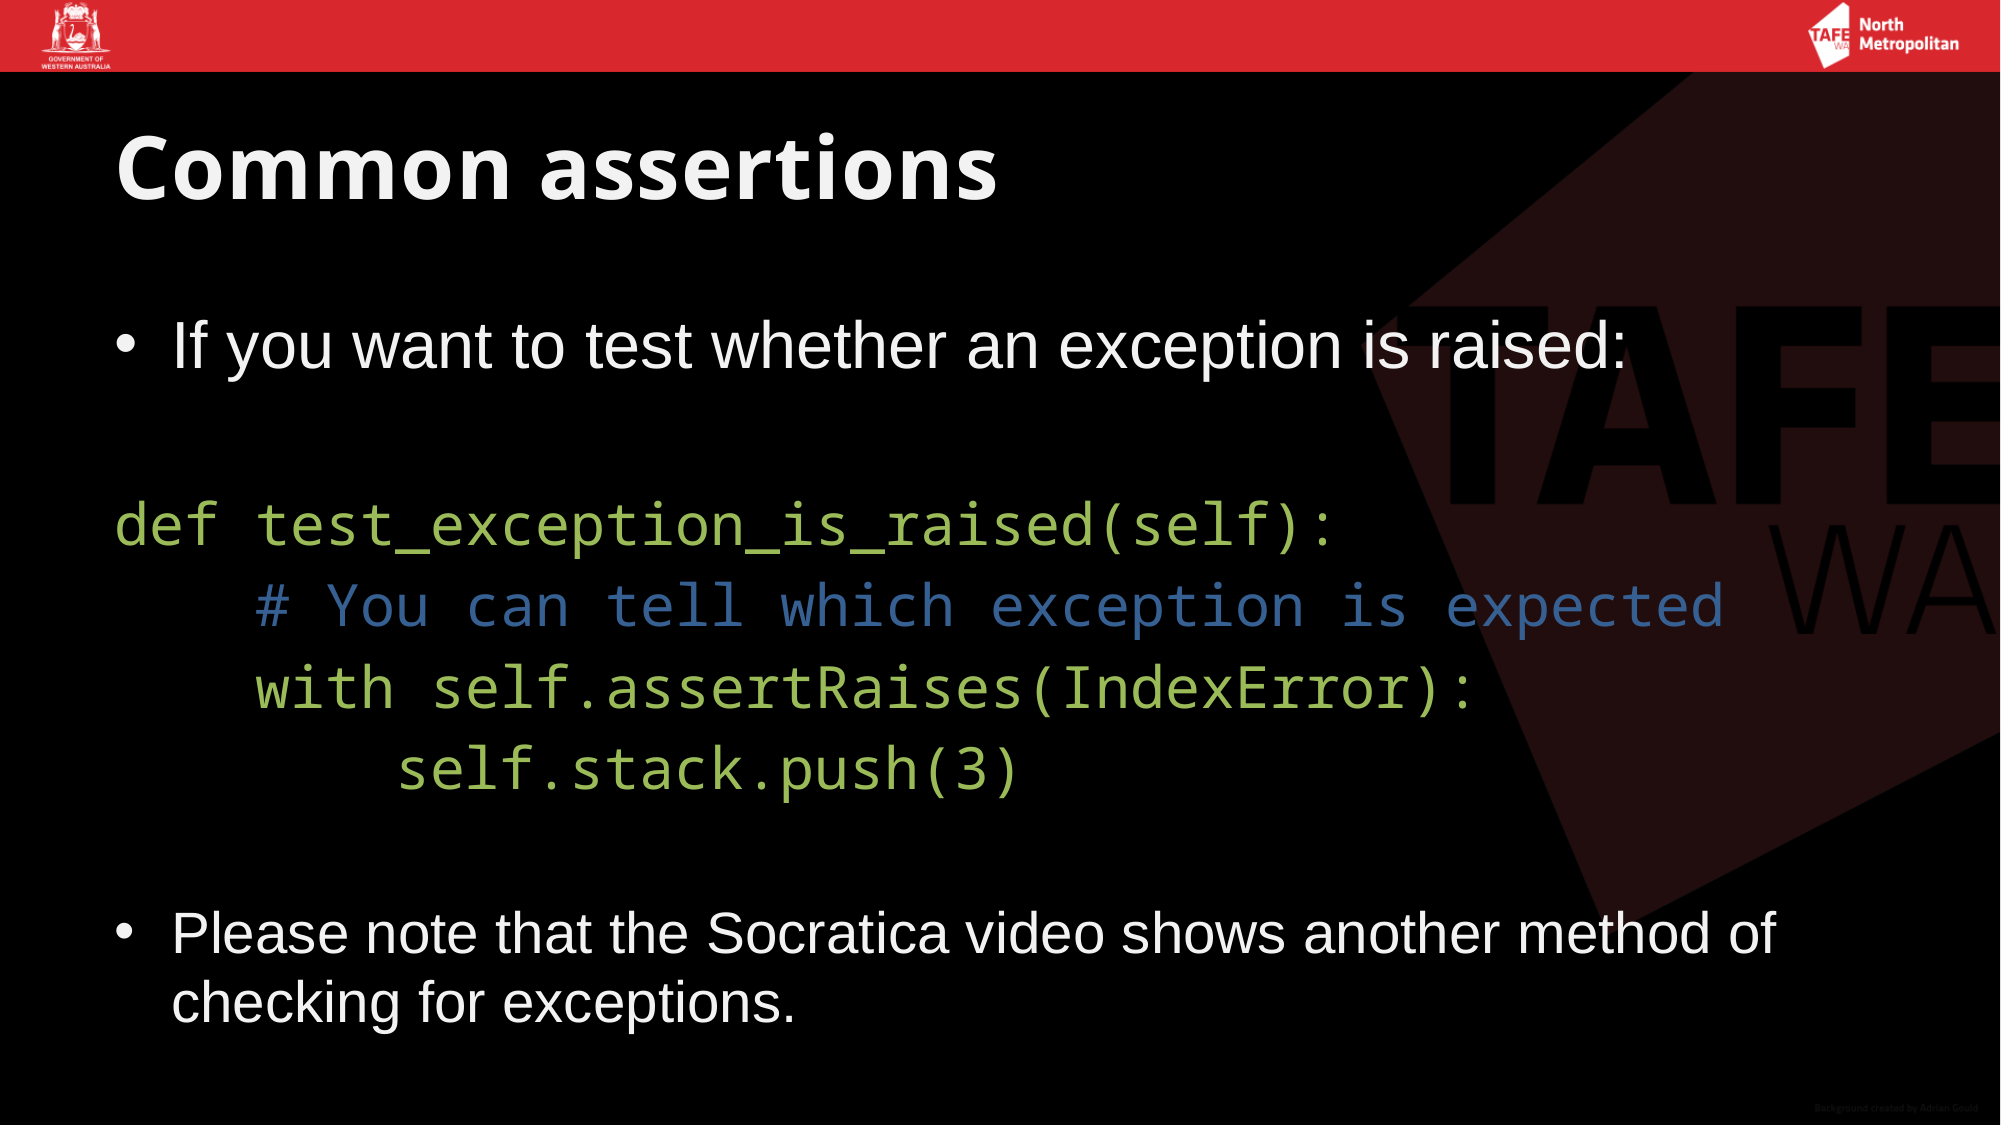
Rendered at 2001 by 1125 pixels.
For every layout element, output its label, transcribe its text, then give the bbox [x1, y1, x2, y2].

list If you want to test whether an exception is raised: def test_exception_is_raised(self): # You can tell which exception is expected with self.assertRaises(IndexError): self.stack.push(3) Please note that the Socratica video shows another method of checking for exceptions. [99, 294, 1900, 1043]
picture [0, 0, 2001, 1125]
title Common assertions [99, 82, 1900, 247]
